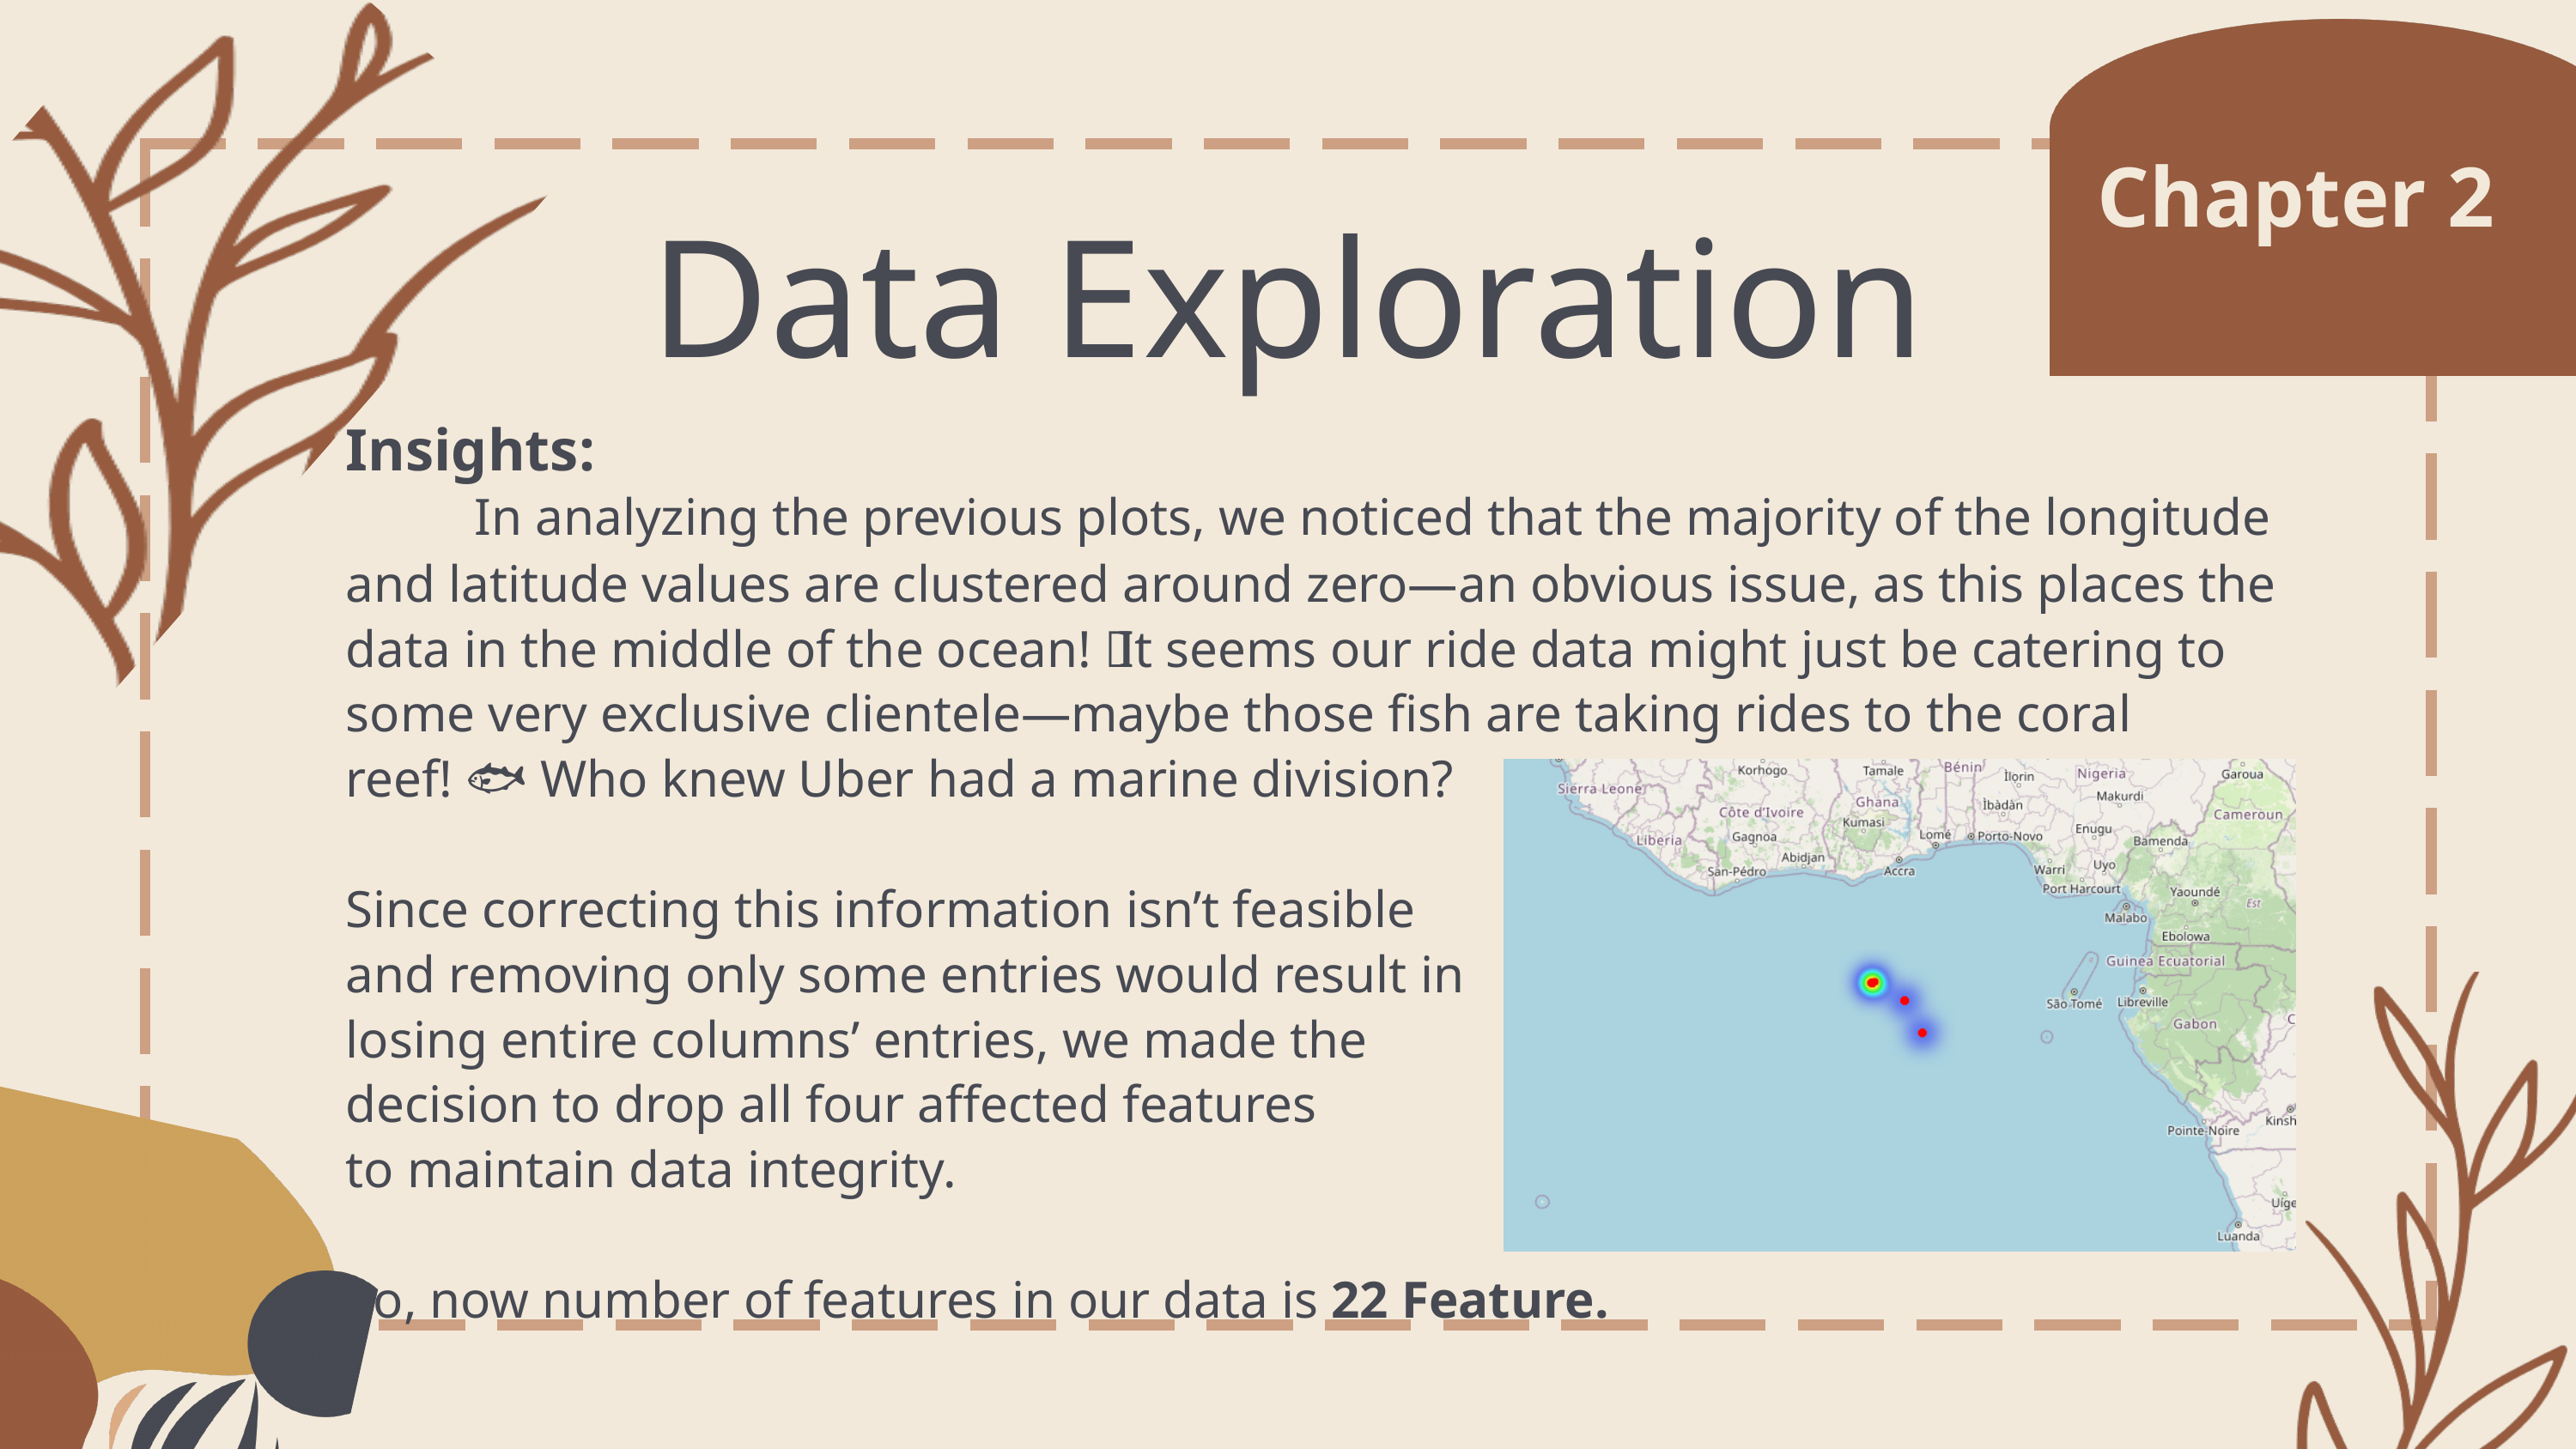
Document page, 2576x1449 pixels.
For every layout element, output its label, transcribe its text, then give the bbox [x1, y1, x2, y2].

text_box [2049, 19, 2576, 376]
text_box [144, 143, 2432, 1325]
text_box [0, 1086, 369, 1449]
text_box [0, 0, 529, 760]
picture [1504, 759, 2297, 1252]
text_box Chapter 2 [2434, 151, 2543, 245]
text_box [2276, 969, 2576, 1449]
